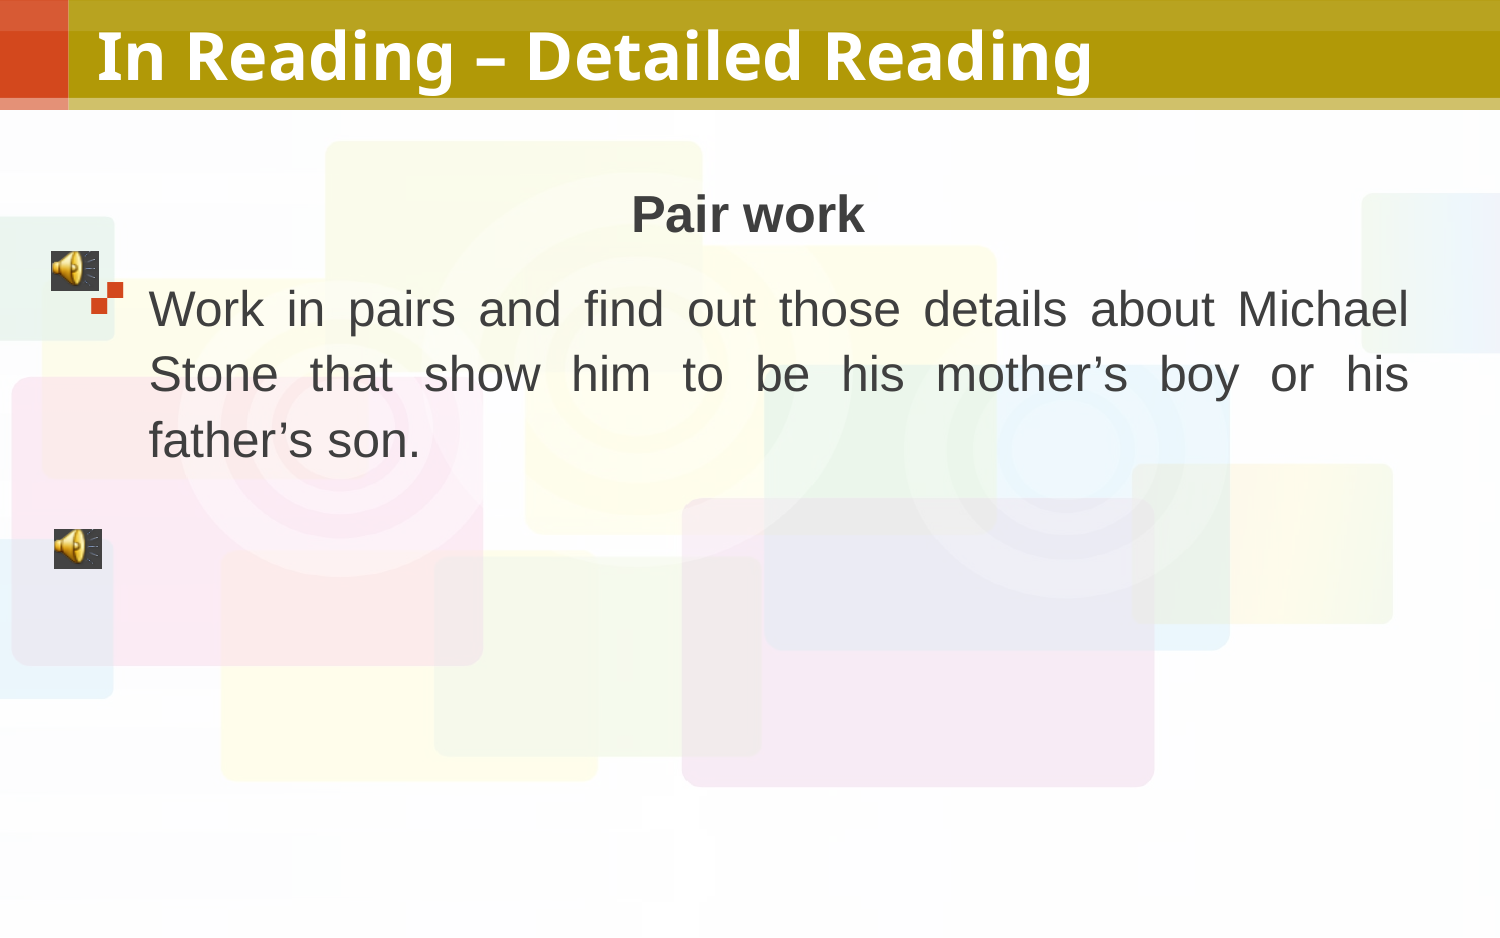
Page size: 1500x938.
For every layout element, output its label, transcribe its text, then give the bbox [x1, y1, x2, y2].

picture [50, 249, 101, 292]
list Work in pairs and find out those details about Michael Stone that show him to be his mother’s boy or his father’s son. [75, 262, 1425, 938]
picture [53, 527, 104, 570]
title In Reading – Detailed Reading [82, 11, 1429, 105]
text_box Pair work [94, 173, 1417, 251]
